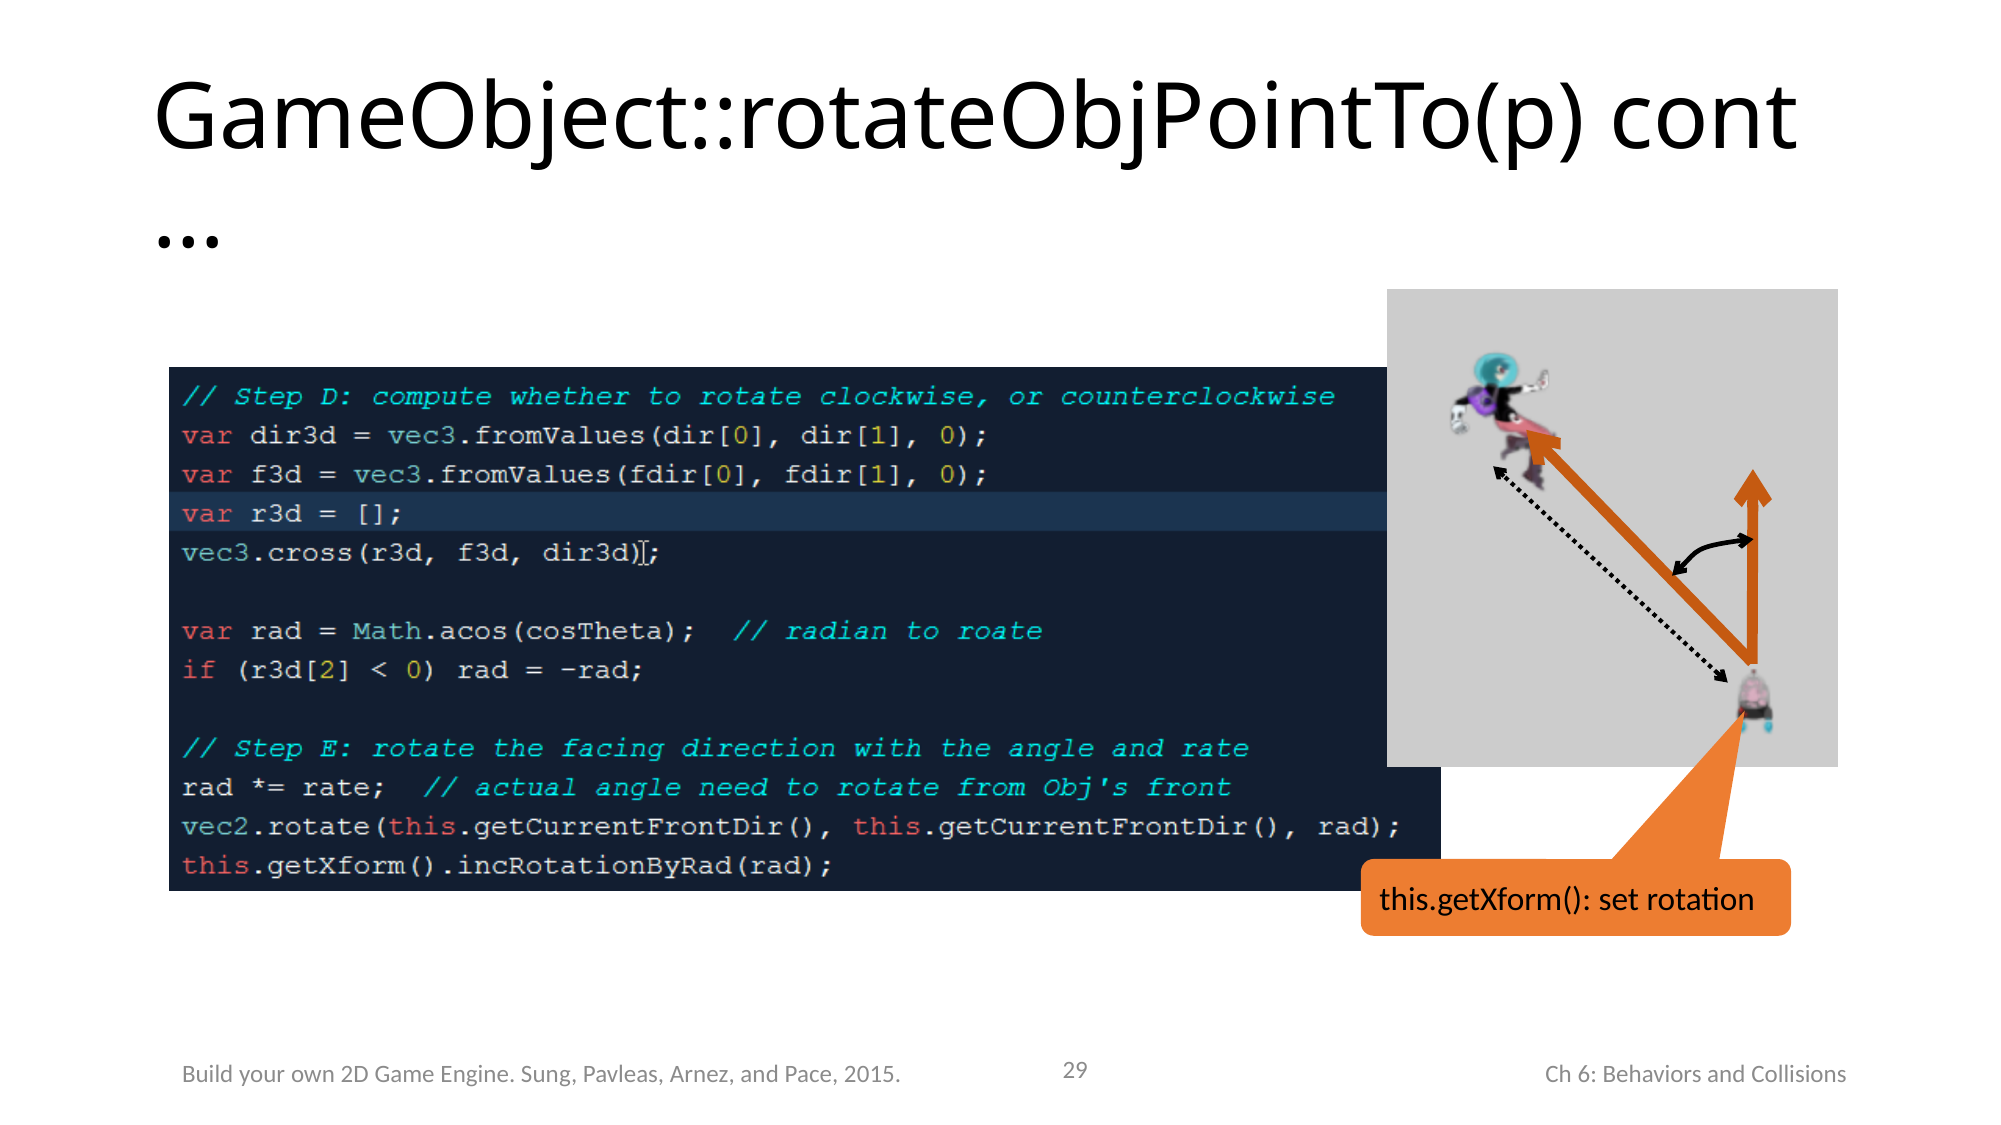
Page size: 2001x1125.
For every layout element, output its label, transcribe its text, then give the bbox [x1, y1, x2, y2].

picture [169, 367, 1441, 891]
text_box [1387, 289, 1838, 767]
text_box this.getXform(): set rotation [1359, 767, 1793, 937]
title GameObject::rotateObjPointTo(p) cont … [137, 59, 1863, 278]
